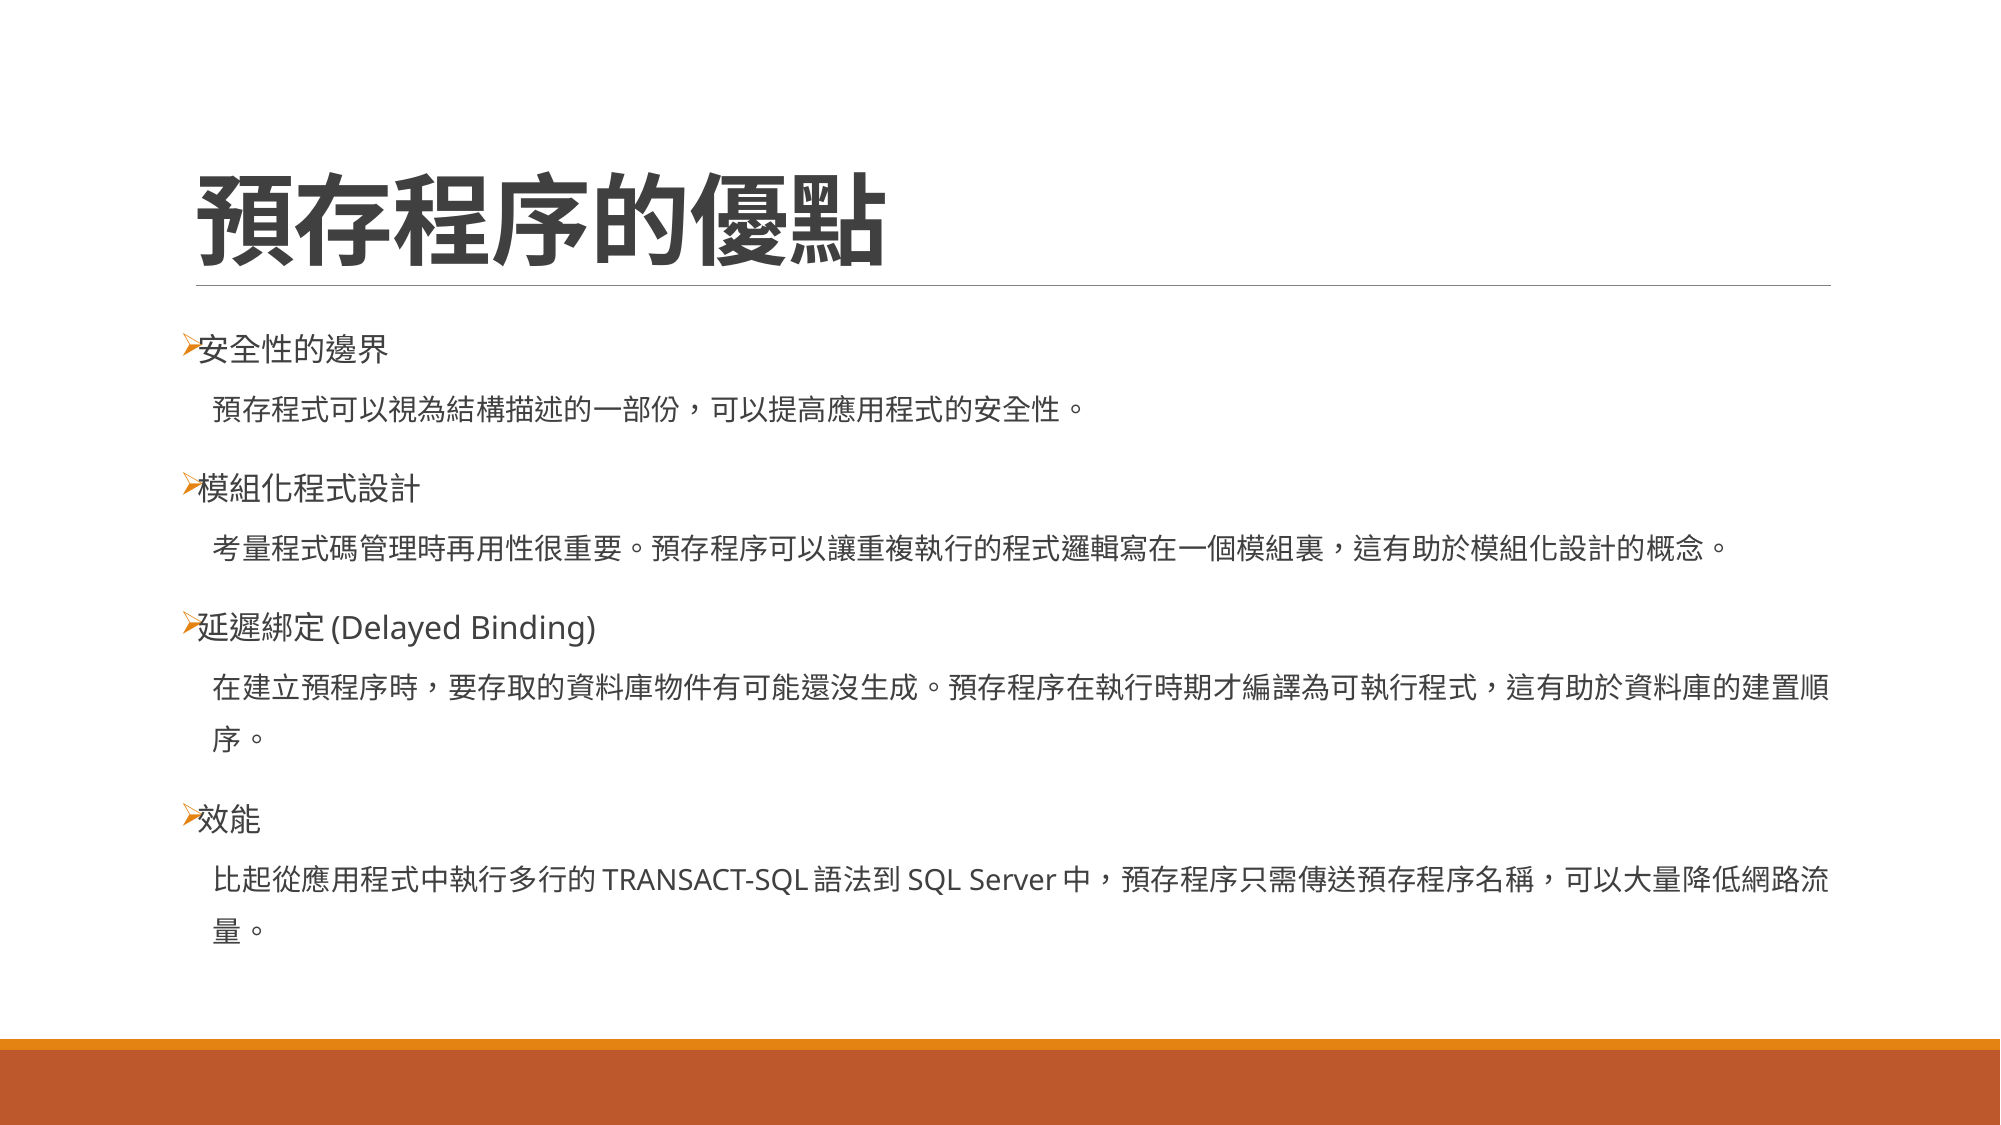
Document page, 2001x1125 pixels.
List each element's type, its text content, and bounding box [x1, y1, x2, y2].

list 安全性的邊界 預存程式可以視為結構描述的一部份，可以提高應用程式的安全性。 模組化程式設計 考量程式碼管理時再用性很重要。預存程序可以讓重複執行的程式邏輯寫在一個模組裏，這有助於模組化設計的概念。 延遲綁定(Delayed Binding) 在建立預程序時，要存取的資料庫物件有可能還沒生成。預存程序在執行時期才編譯為可執行程式，這有助於資料庫的建置順序。 效能 比起從應用程式中執行多行的TRANSACT-SQL語法到SQL Server中，預存程序只需傳送預存程序名稱，可以大量降低網路流量。 [180, 302, 1830, 963]
title 預存程序的優點 [180, 47, 1830, 285]
